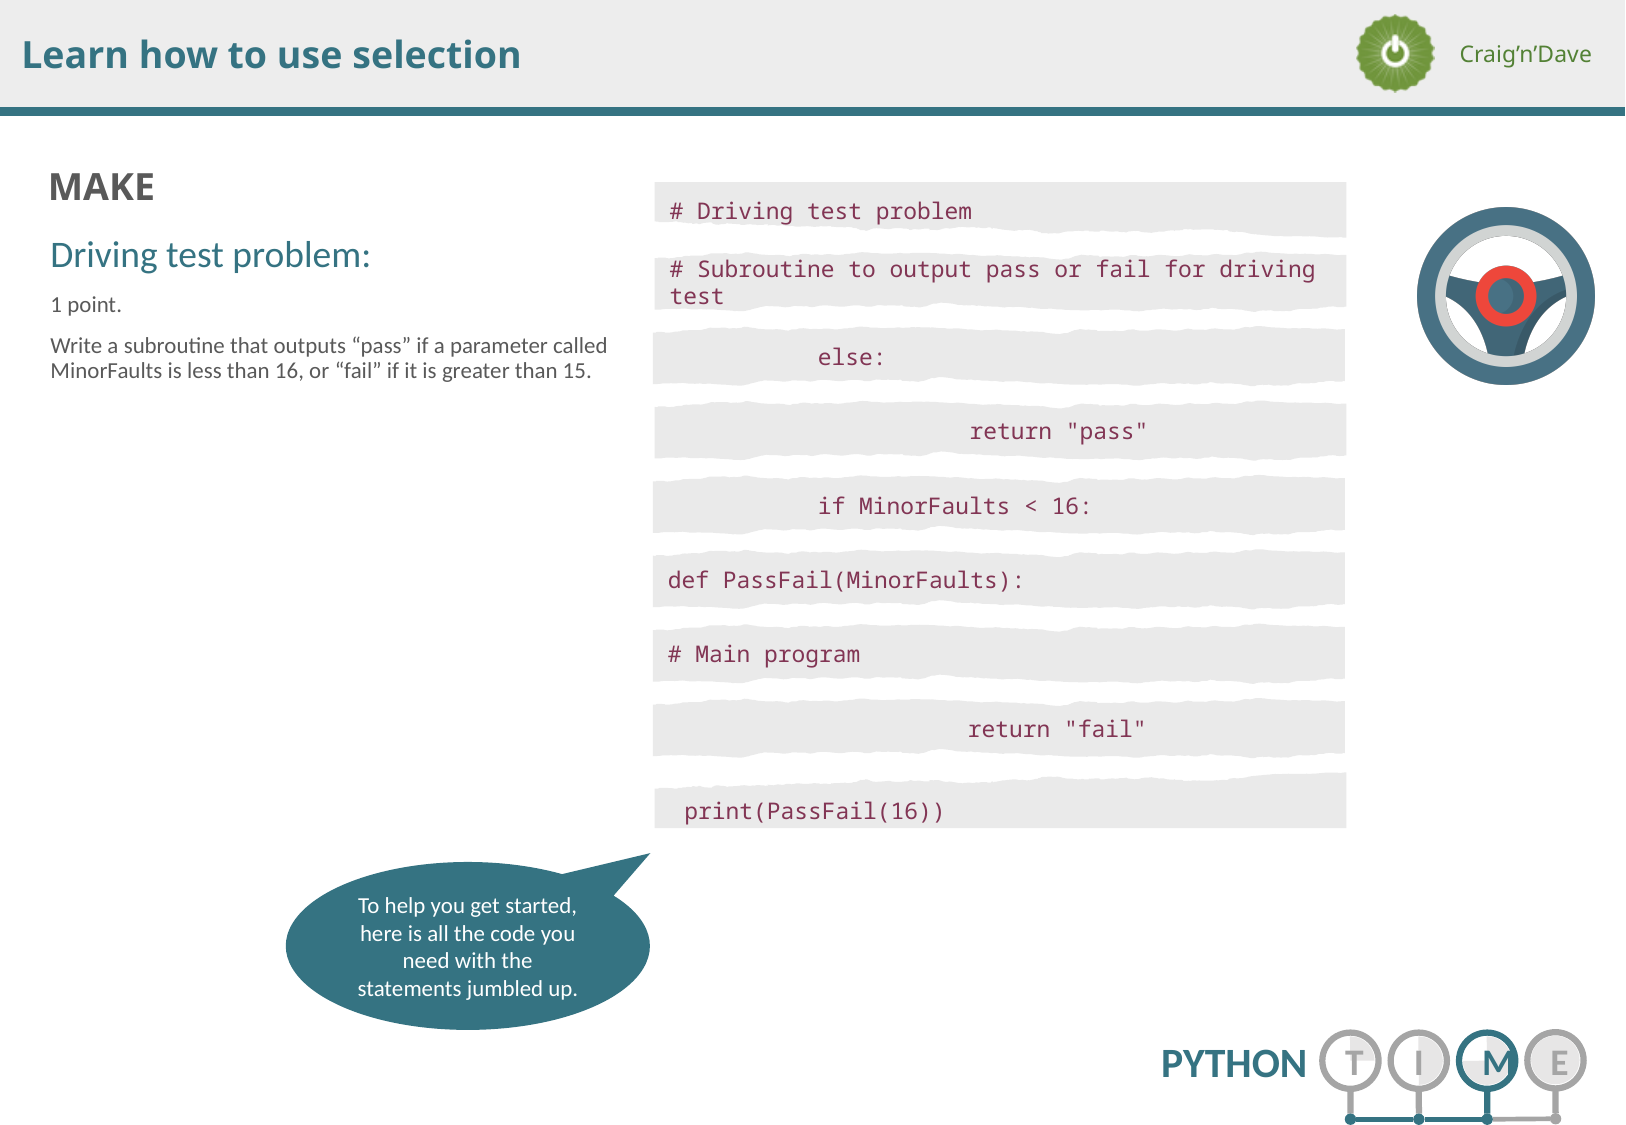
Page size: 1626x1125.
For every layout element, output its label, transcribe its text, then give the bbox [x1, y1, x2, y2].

text_box # Driving test problem [654, 182, 1347, 238]
picture [1356, 14, 1435, 93]
text_box return "pass" [654, 400, 1347, 461]
text_box else: [652, 326, 1345, 387]
text_box # Subroutine to output pass or fail for driving test [654, 251, 1347, 312]
text_box To help you get started, here is all the code you need with the statements jumbled up. [284, 851, 654, 1031]
picture [1417, 207, 1595, 385]
list Driving test problem: 1 point. Write a subroutine that outputs “pass” if a parameter called MinorFaults is less than 16, or “fail” if it is greater than 15. [35, 227, 635, 1009]
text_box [654, 772, 1347, 829]
text_box return "fail" [652, 698, 1345, 759]
text_box if MinorFaults < 16: [652, 474, 1345, 536]
text_box # Main program [652, 623, 1345, 684]
text_box def PassFail(MinorFaults): [652, 549, 1345, 610]
